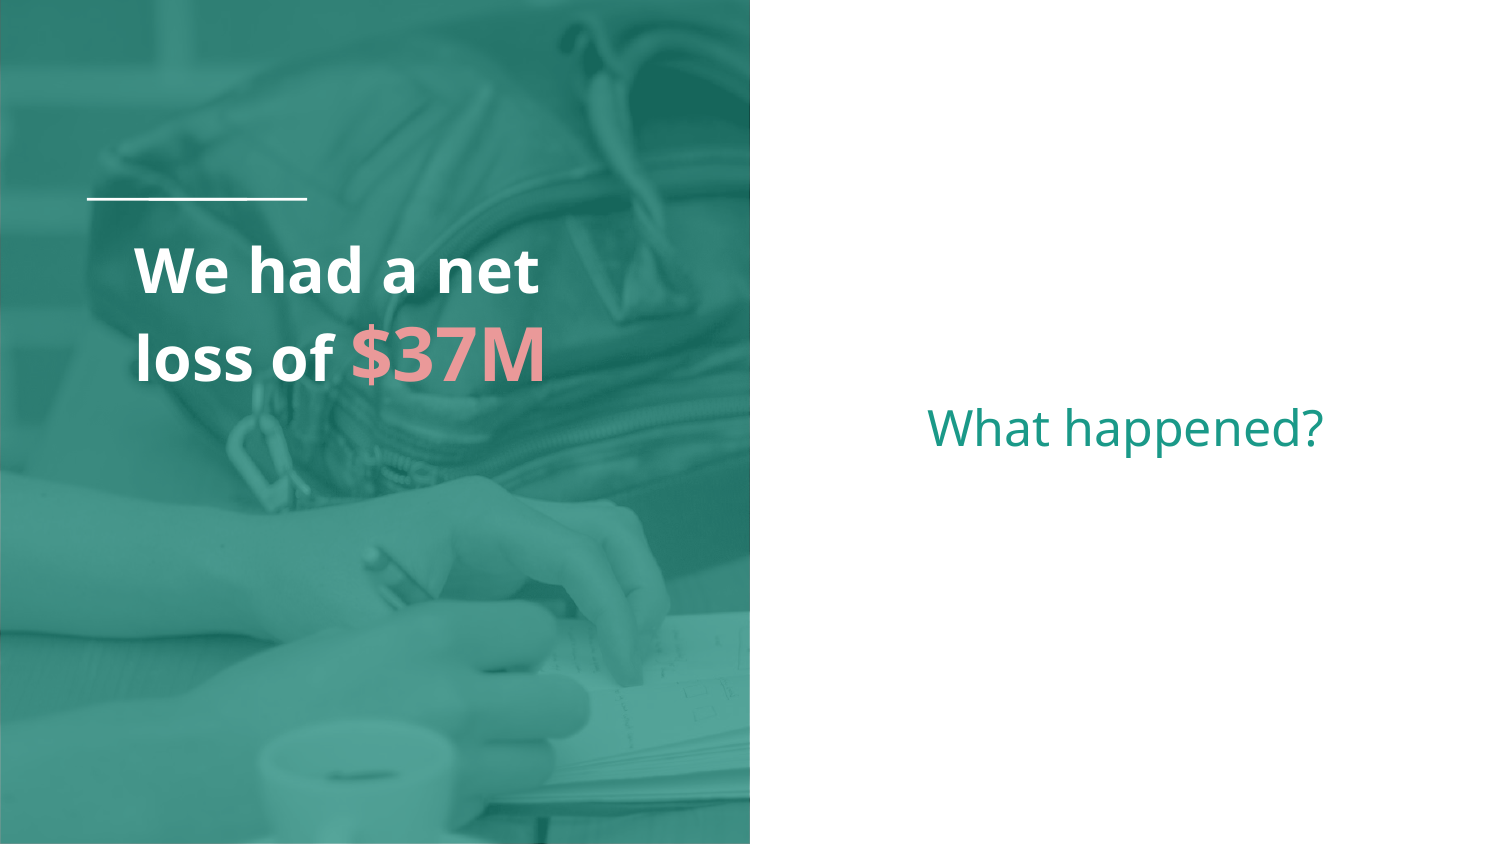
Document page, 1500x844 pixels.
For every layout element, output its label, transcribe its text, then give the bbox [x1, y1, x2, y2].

title We had a net loss of $37M [119, 216, 674, 494]
list What happened? [848, 378, 1403, 466]
